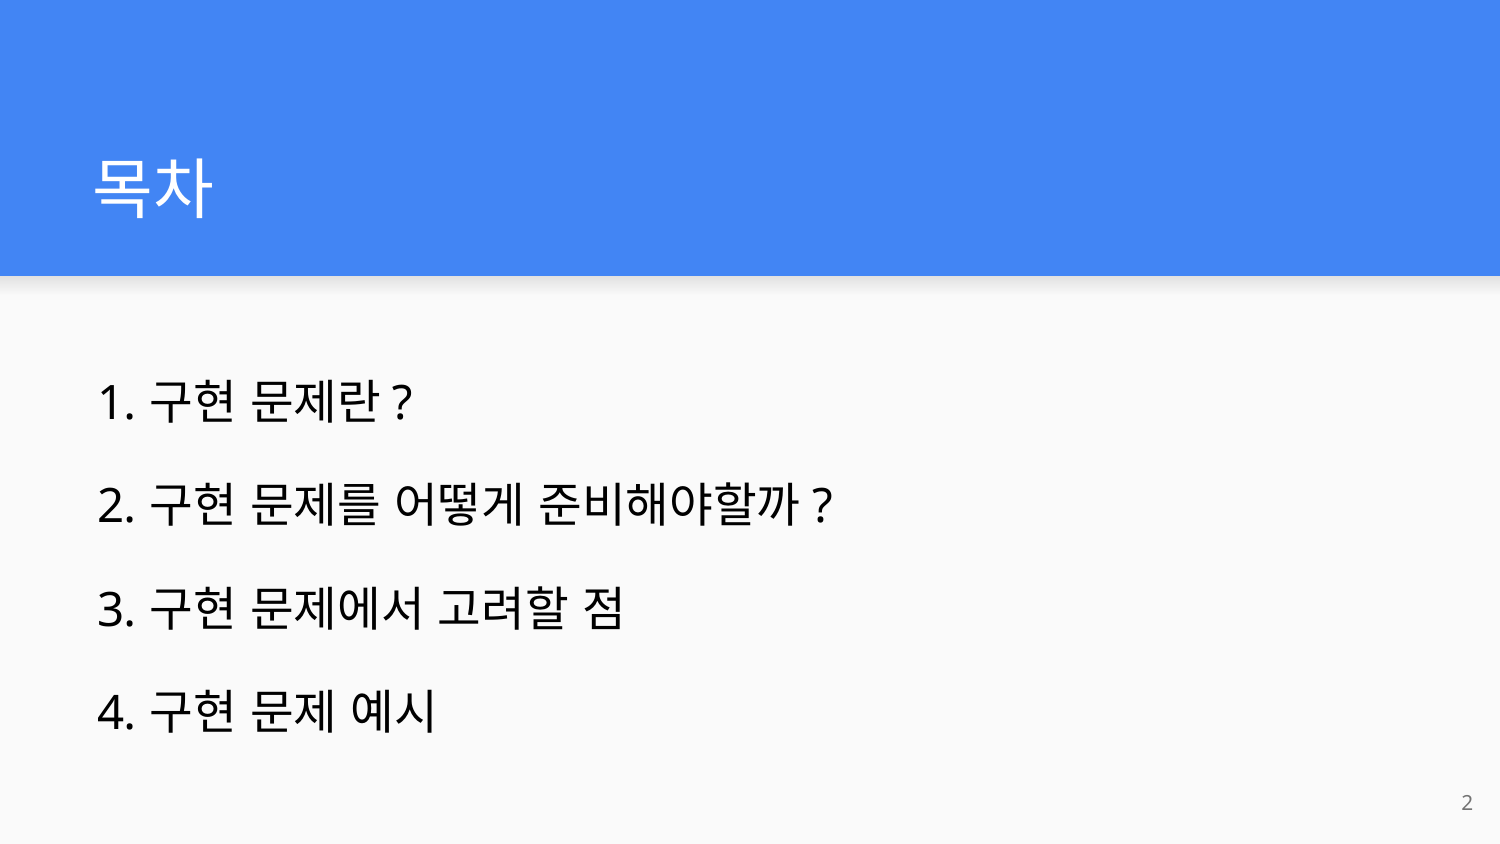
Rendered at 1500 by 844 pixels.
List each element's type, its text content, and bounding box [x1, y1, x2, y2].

slide_number ‹#› [1398, 770, 1489, 835]
title 목차 [77, 121, 1427, 248]
list 구현 문제란? 구현 문제를 어떻게 준비해야할까? 구현 문제에서 고려할 점 구현 문제 예시 [77, 314, 1427, 760]
